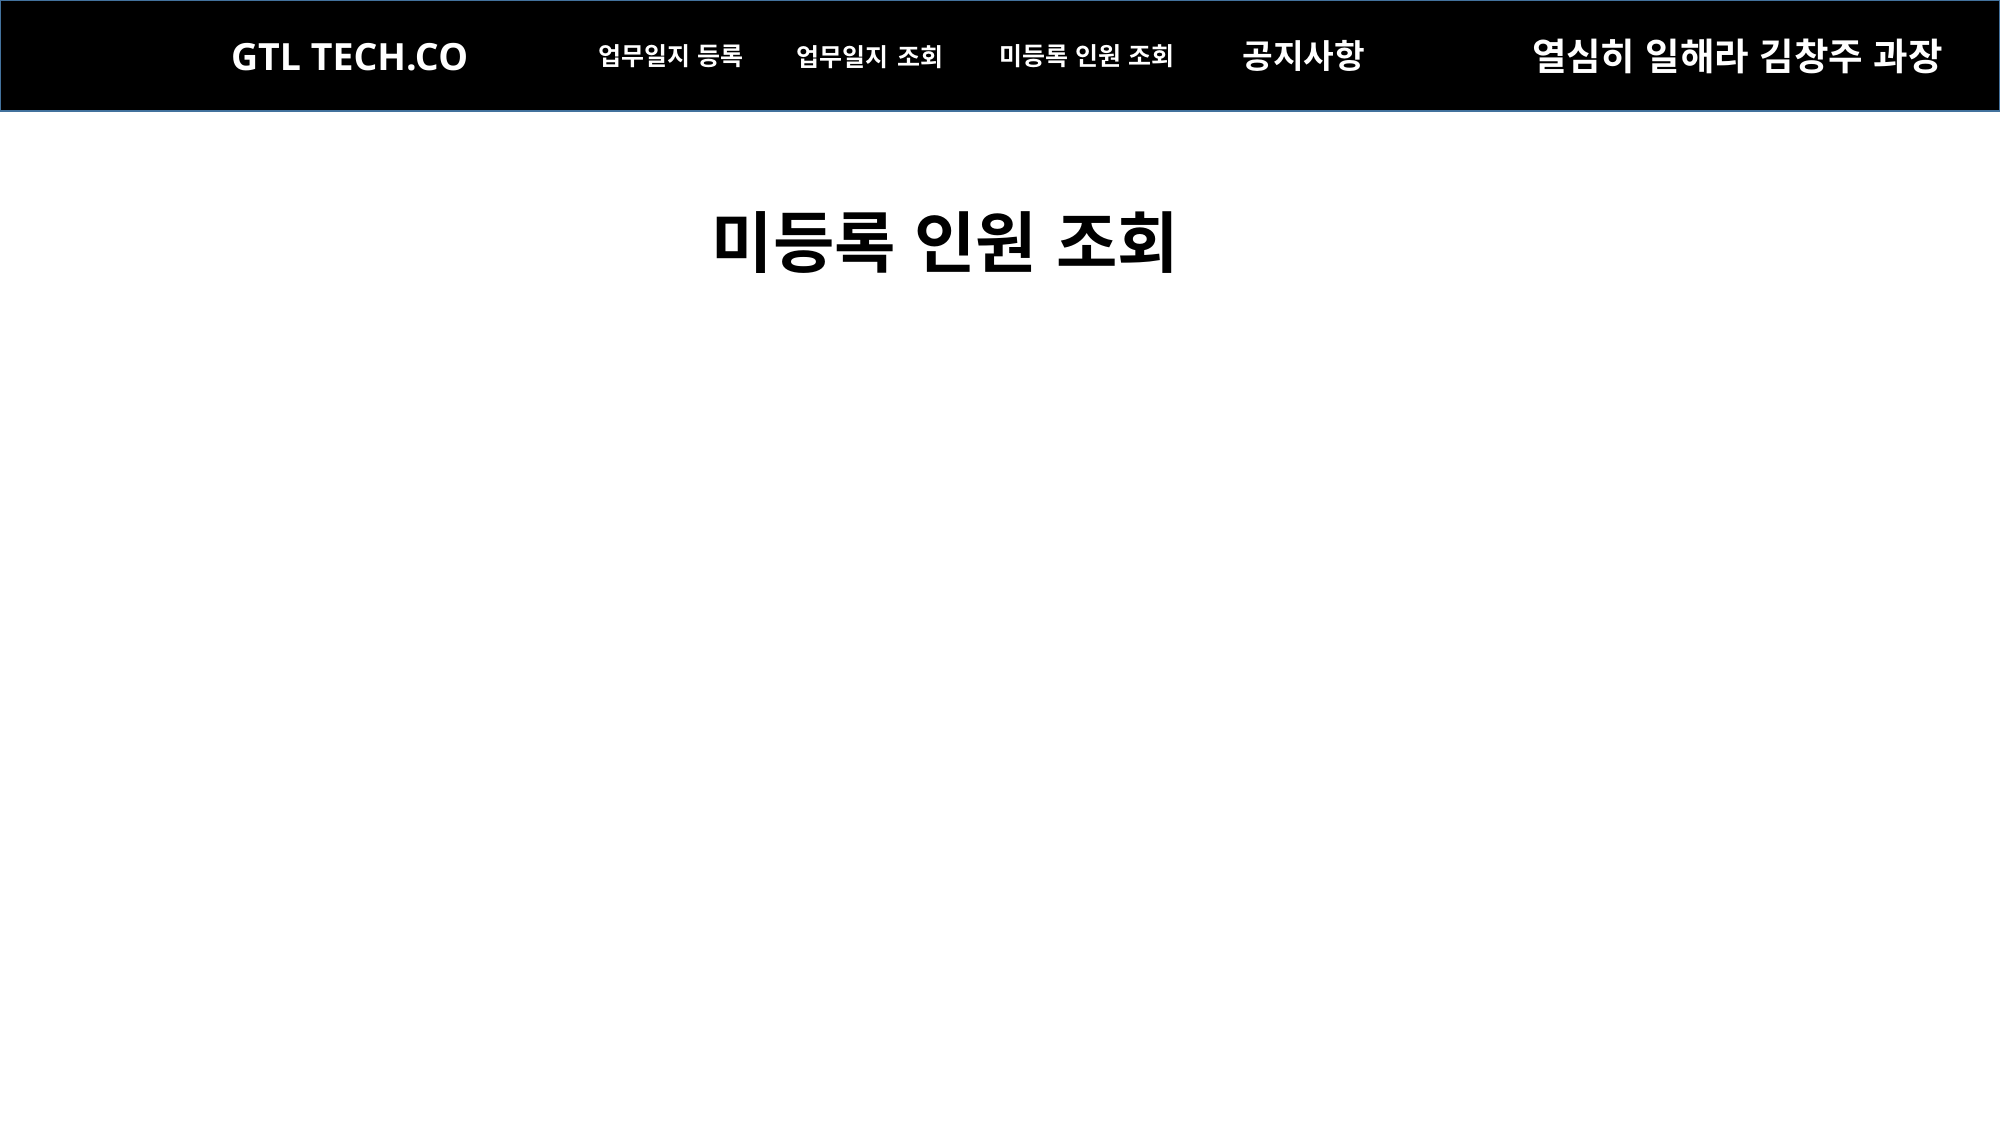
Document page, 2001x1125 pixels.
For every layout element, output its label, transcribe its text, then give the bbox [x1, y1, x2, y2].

text_box GTL TECH.CO [211, 10, 488, 101]
text_box 공지사항 [1199, 23, 1410, 88]
text_box 미등록 인원 조회 [974, 23, 1199, 88]
text_box 업무일지 조회 [763, 21, 976, 85]
text_box 업무일지 등록 [565, 23, 778, 88]
text_box 열심히 일해라 김창주 과장 [1494, 21, 1981, 91]
text_box [0, 0, 2000, 112]
text_box 미등록 인원 조회 [696, 193, 1195, 289]
